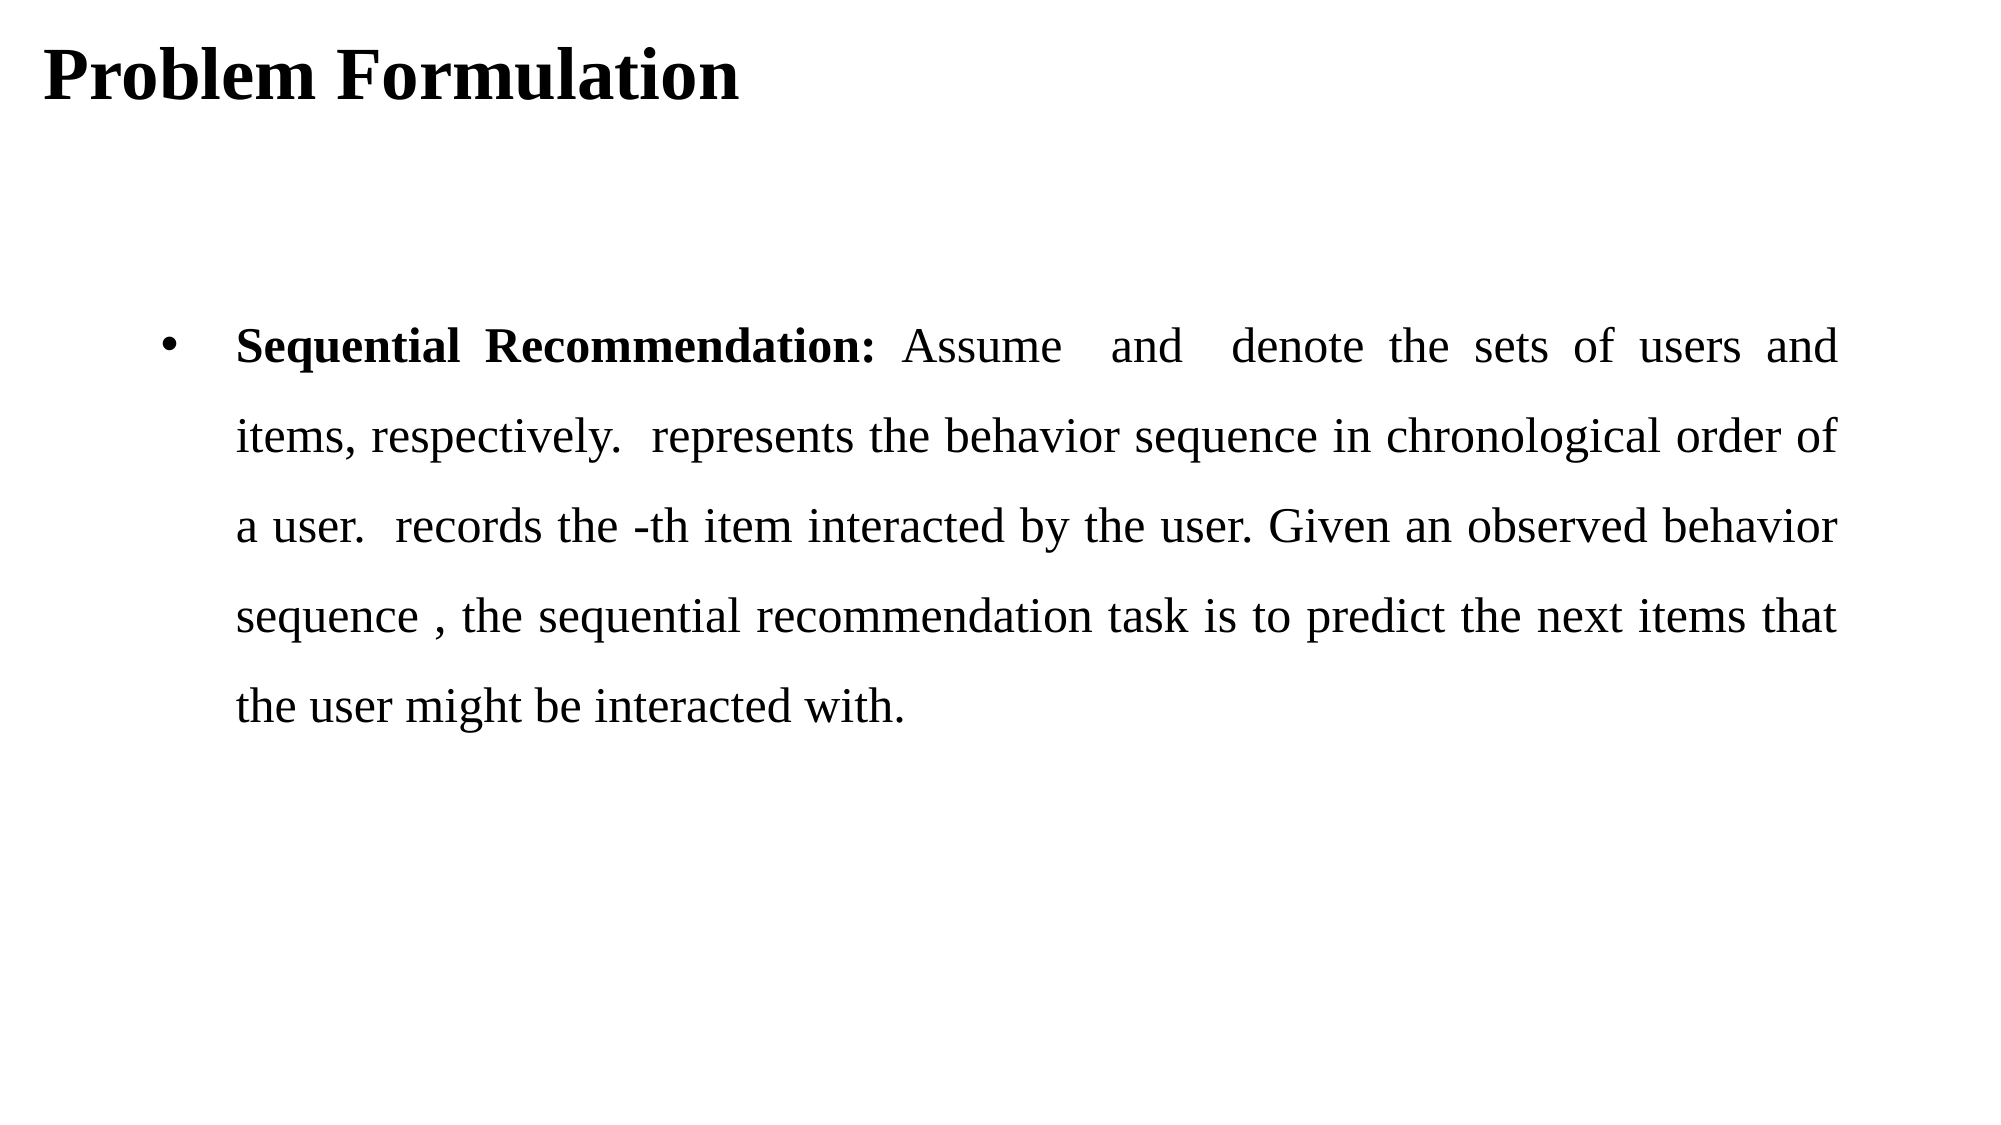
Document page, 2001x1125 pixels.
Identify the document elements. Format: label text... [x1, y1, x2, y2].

text_box Problem Formulation [29, 16, 774, 122]
